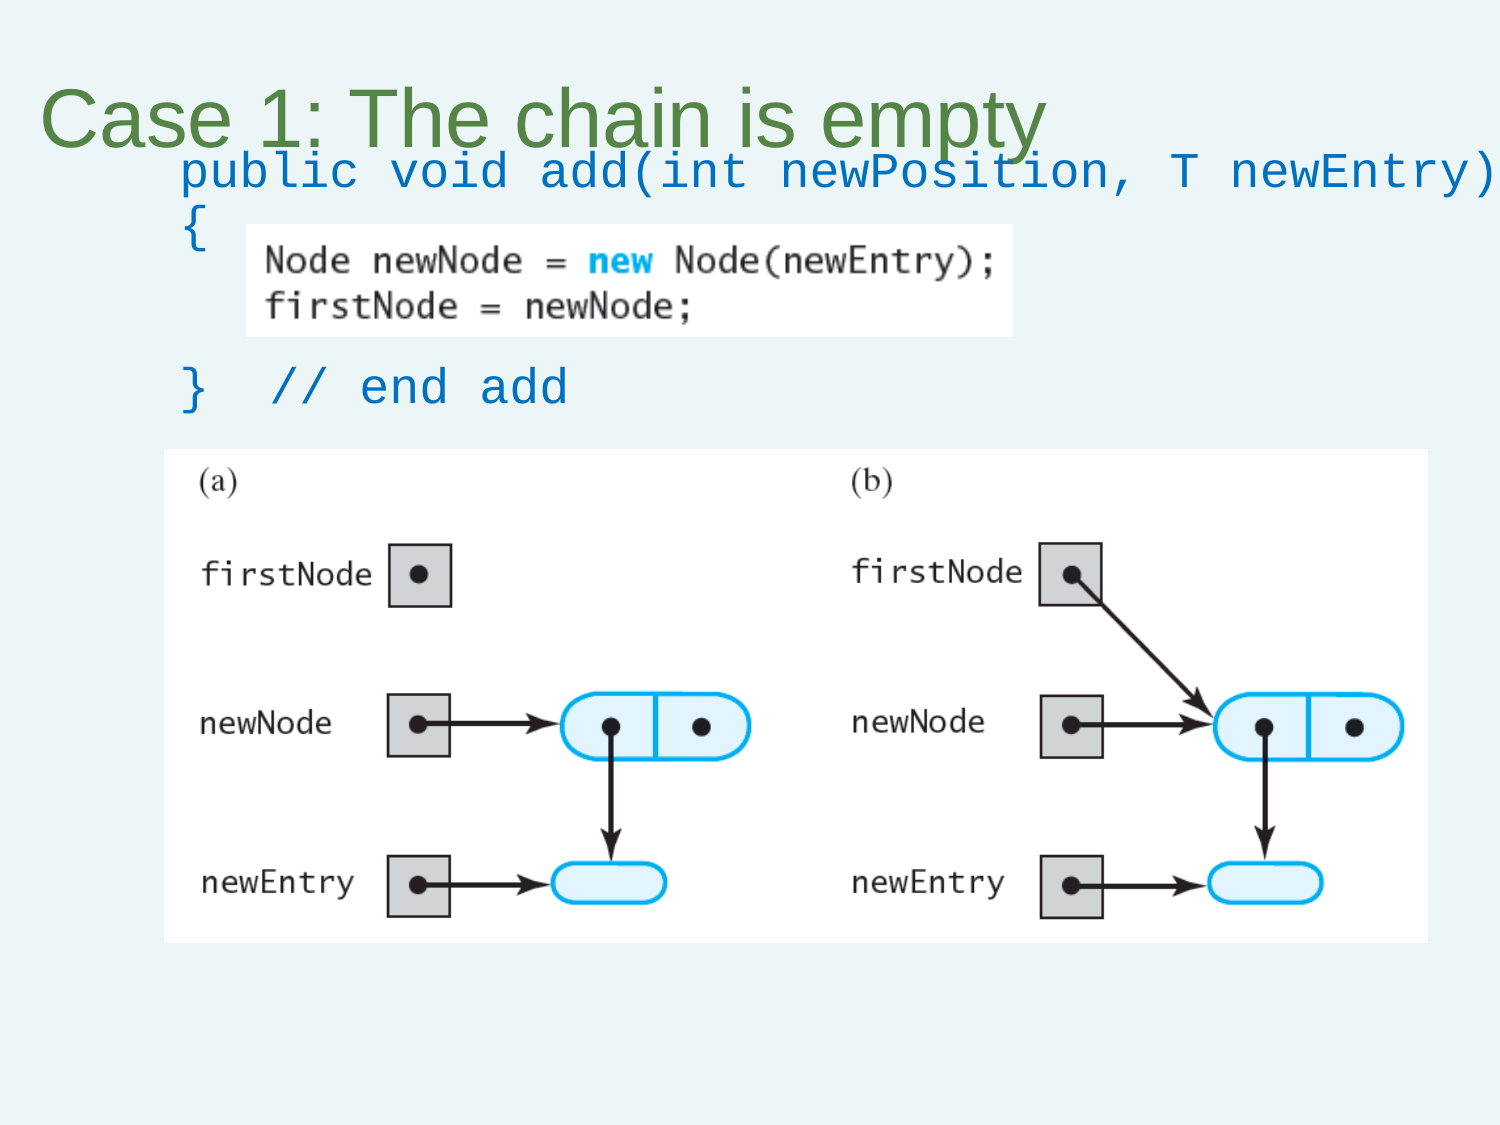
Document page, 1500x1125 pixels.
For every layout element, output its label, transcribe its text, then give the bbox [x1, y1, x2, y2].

title Case 1: The chain is empty [24, 0, 1376, 230]
text_box public void add(int newPosition, T newEntry) { } // end add [164, 137, 1500, 422]
picture [164, 449, 1428, 943]
picture [245, 224, 1013, 337]
